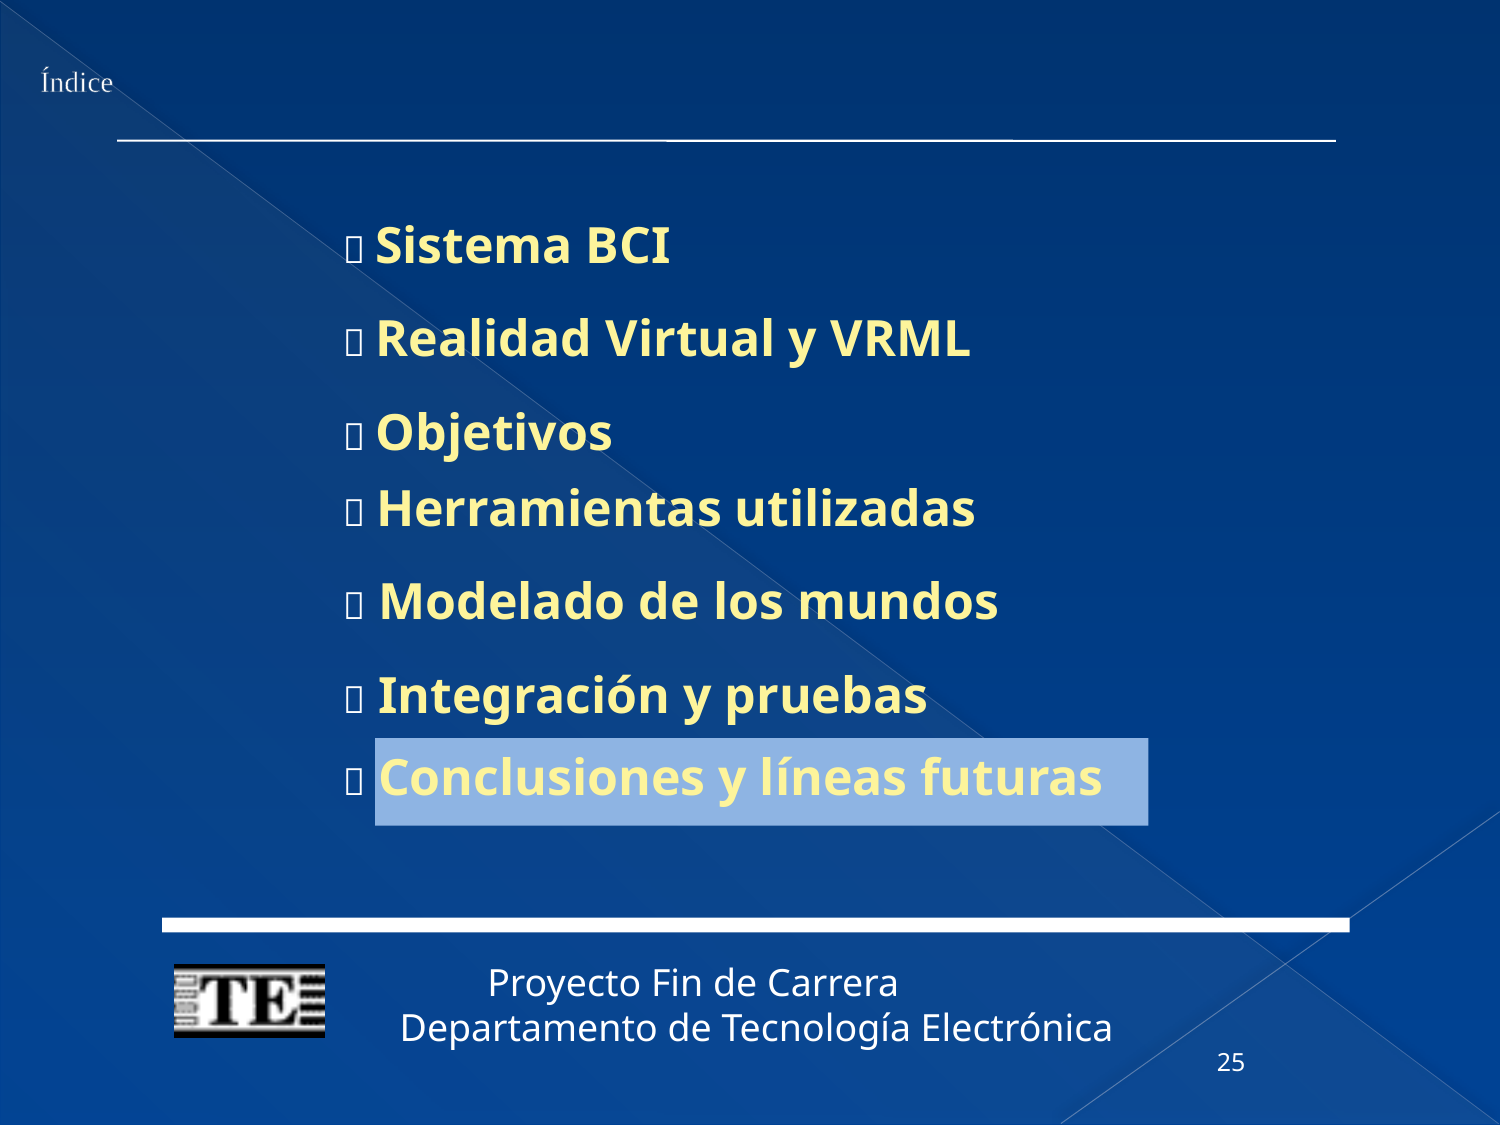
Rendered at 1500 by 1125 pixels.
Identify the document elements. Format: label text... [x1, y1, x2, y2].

text_box  Sistema BCI [328, 175, 1035, 269]
text_box  Modelado de los mundos [328, 562, 1305, 638]
text_box  Integración y pruebas [328, 656, 1305, 731]
picture [174, 964, 325, 1038]
list [82, 58, 1432, 914]
text_box  Conclusiones y líneas futuras [328, 738, 1305, 813]
text_box  Objetivos [328, 363, 1301, 468]
text_box  Herramientas utilizadas [328, 468, 1317, 544]
slide_number 25 [1074, 1012, 1388, 1088]
title Índice [0, 23, 1350, 141]
text_box  Realidad Virtual y VRML [328, 269, 1293, 363]
text_box [375, 813, 1149, 826]
